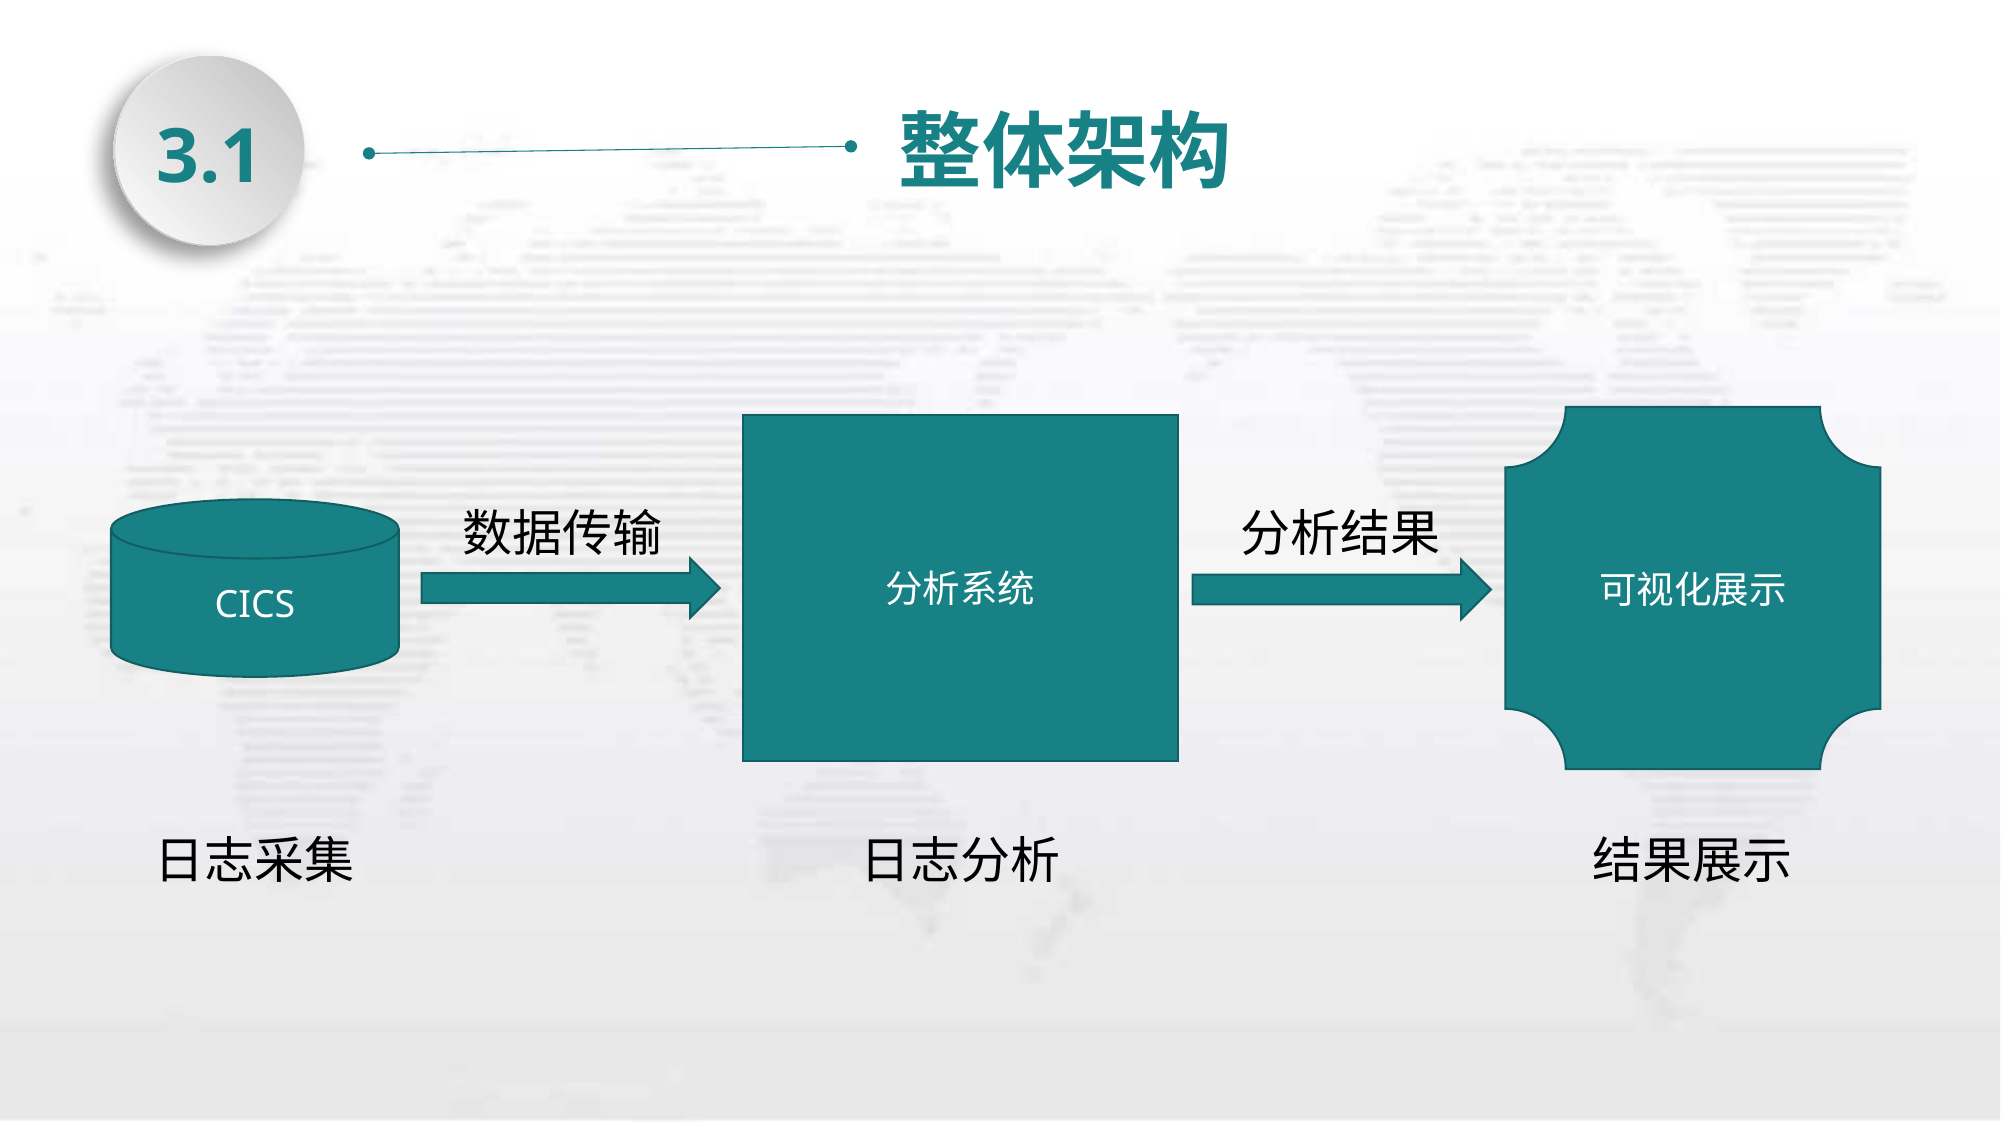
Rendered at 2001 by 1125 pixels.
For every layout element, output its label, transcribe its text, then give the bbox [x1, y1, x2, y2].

text_box 结果展示 [1578, 821, 1808, 896]
text_box 整体架构 [884, 90, 1247, 206]
text_box CICS [109, 498, 400, 678]
text_box 日志分析 [845, 821, 1076, 896]
text_box 分析结果 [1225, 494, 1456, 569]
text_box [113, 54, 305, 246]
text_box 分析系统 [742, 414, 1179, 762]
picture [0, 0, 2001, 1125]
text_box [1191, 557, 1493, 622]
text_box 可视化展示 [1504, 405, 1882, 771]
text_box 3.1 [305, 100, 310, 205]
text_box [420, 555, 722, 621]
text_box 日志采集 [140, 821, 370, 896]
text_box 数据传输 [447, 494, 678, 569]
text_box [368, 146, 851, 154]
